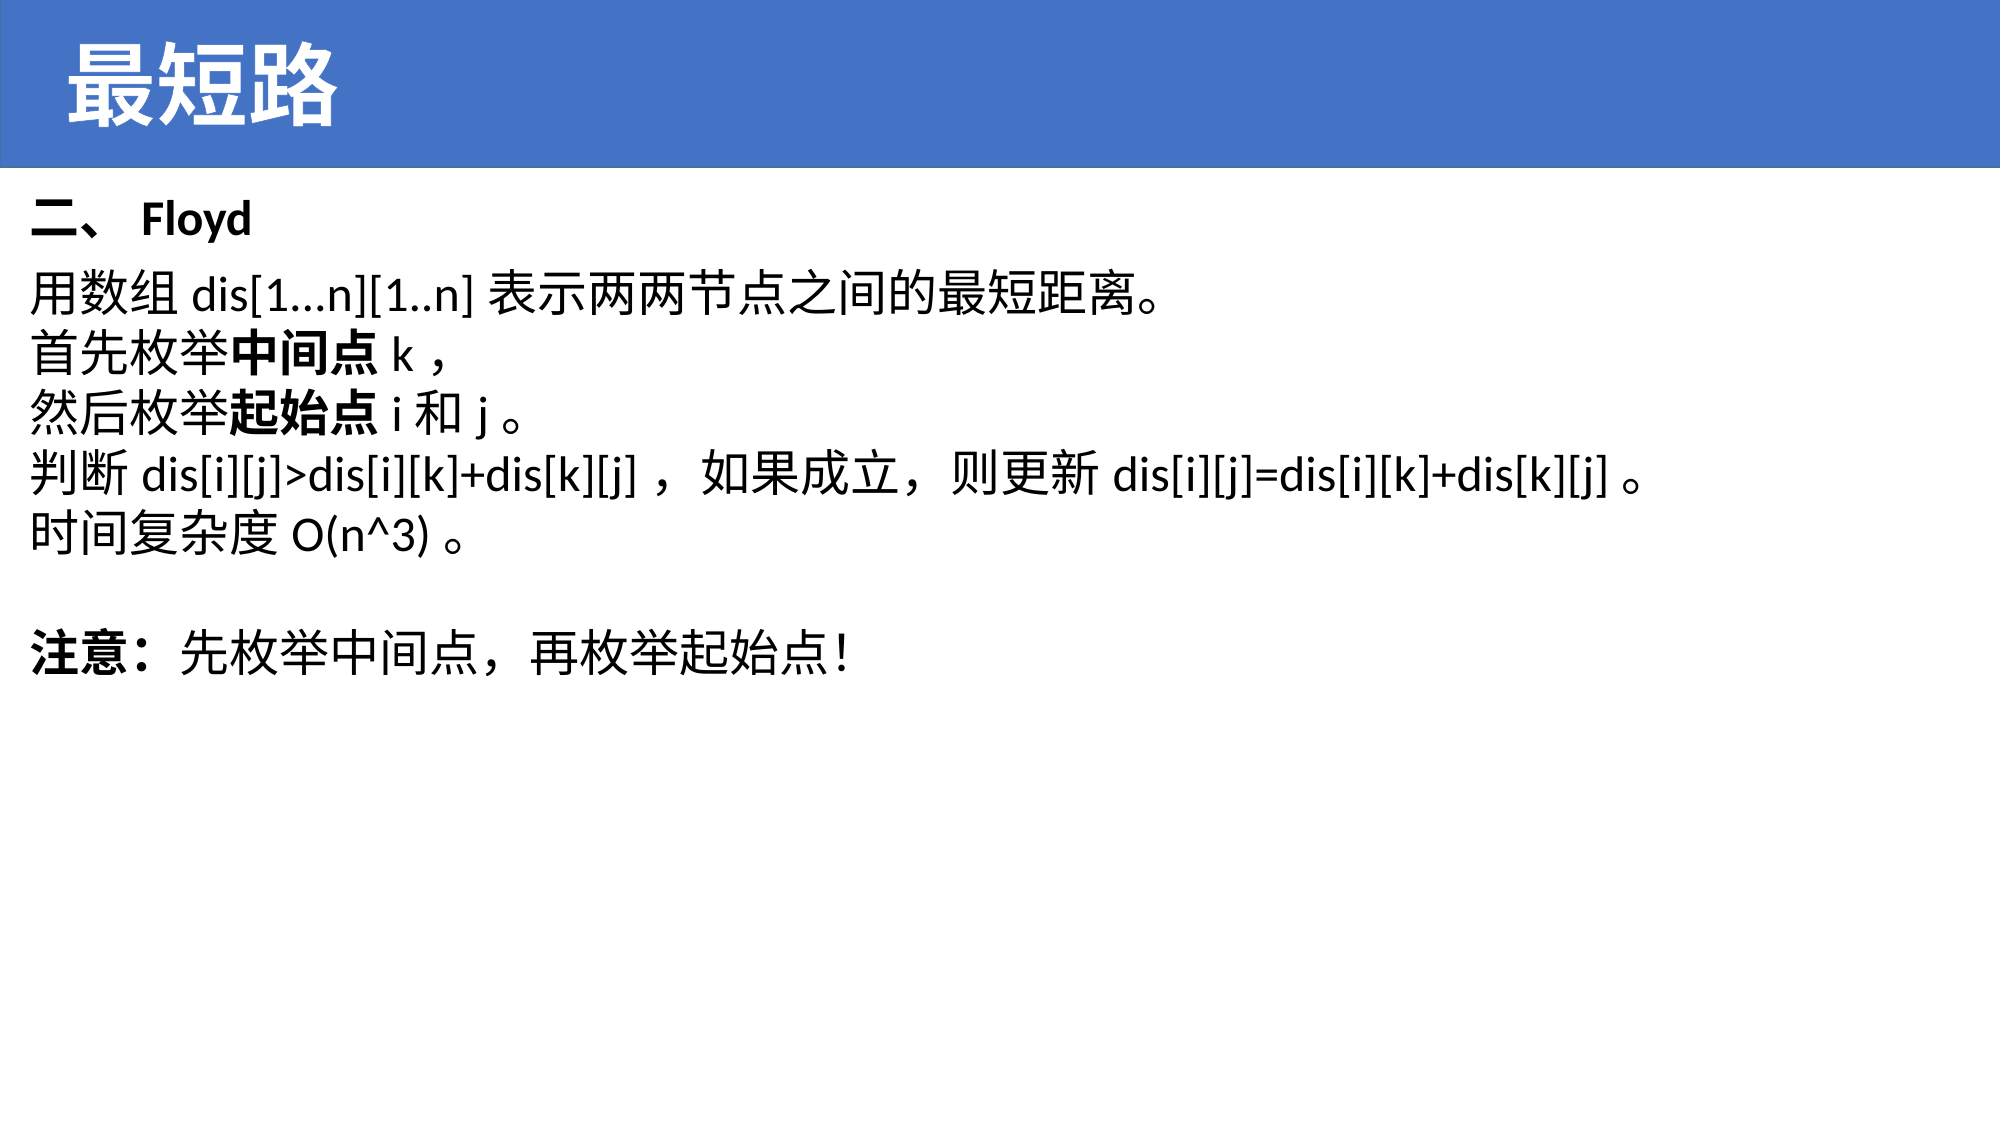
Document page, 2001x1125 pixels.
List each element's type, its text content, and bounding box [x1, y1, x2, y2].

text_box 二、Floyd [14, 178, 992, 253]
text_box 最短路 [49, 19, 1740, 145]
text_box 用数组dis[1...n][1..n]表示两两节点之间的最短距离。 首先枚举中间点k， 然后枚举起始点i和j。 判断dis[i][j]>dis[i][k]+dis[k][j]，如果成立，则更新dis[i][j]=dis[i][k]+dis[k][j]。 时间复杂度O(n^3)。 注意：先枚举中间点，再枚举起始点！ [14, 253, 1989, 689]
text_box [0, 0, 2000, 168]
